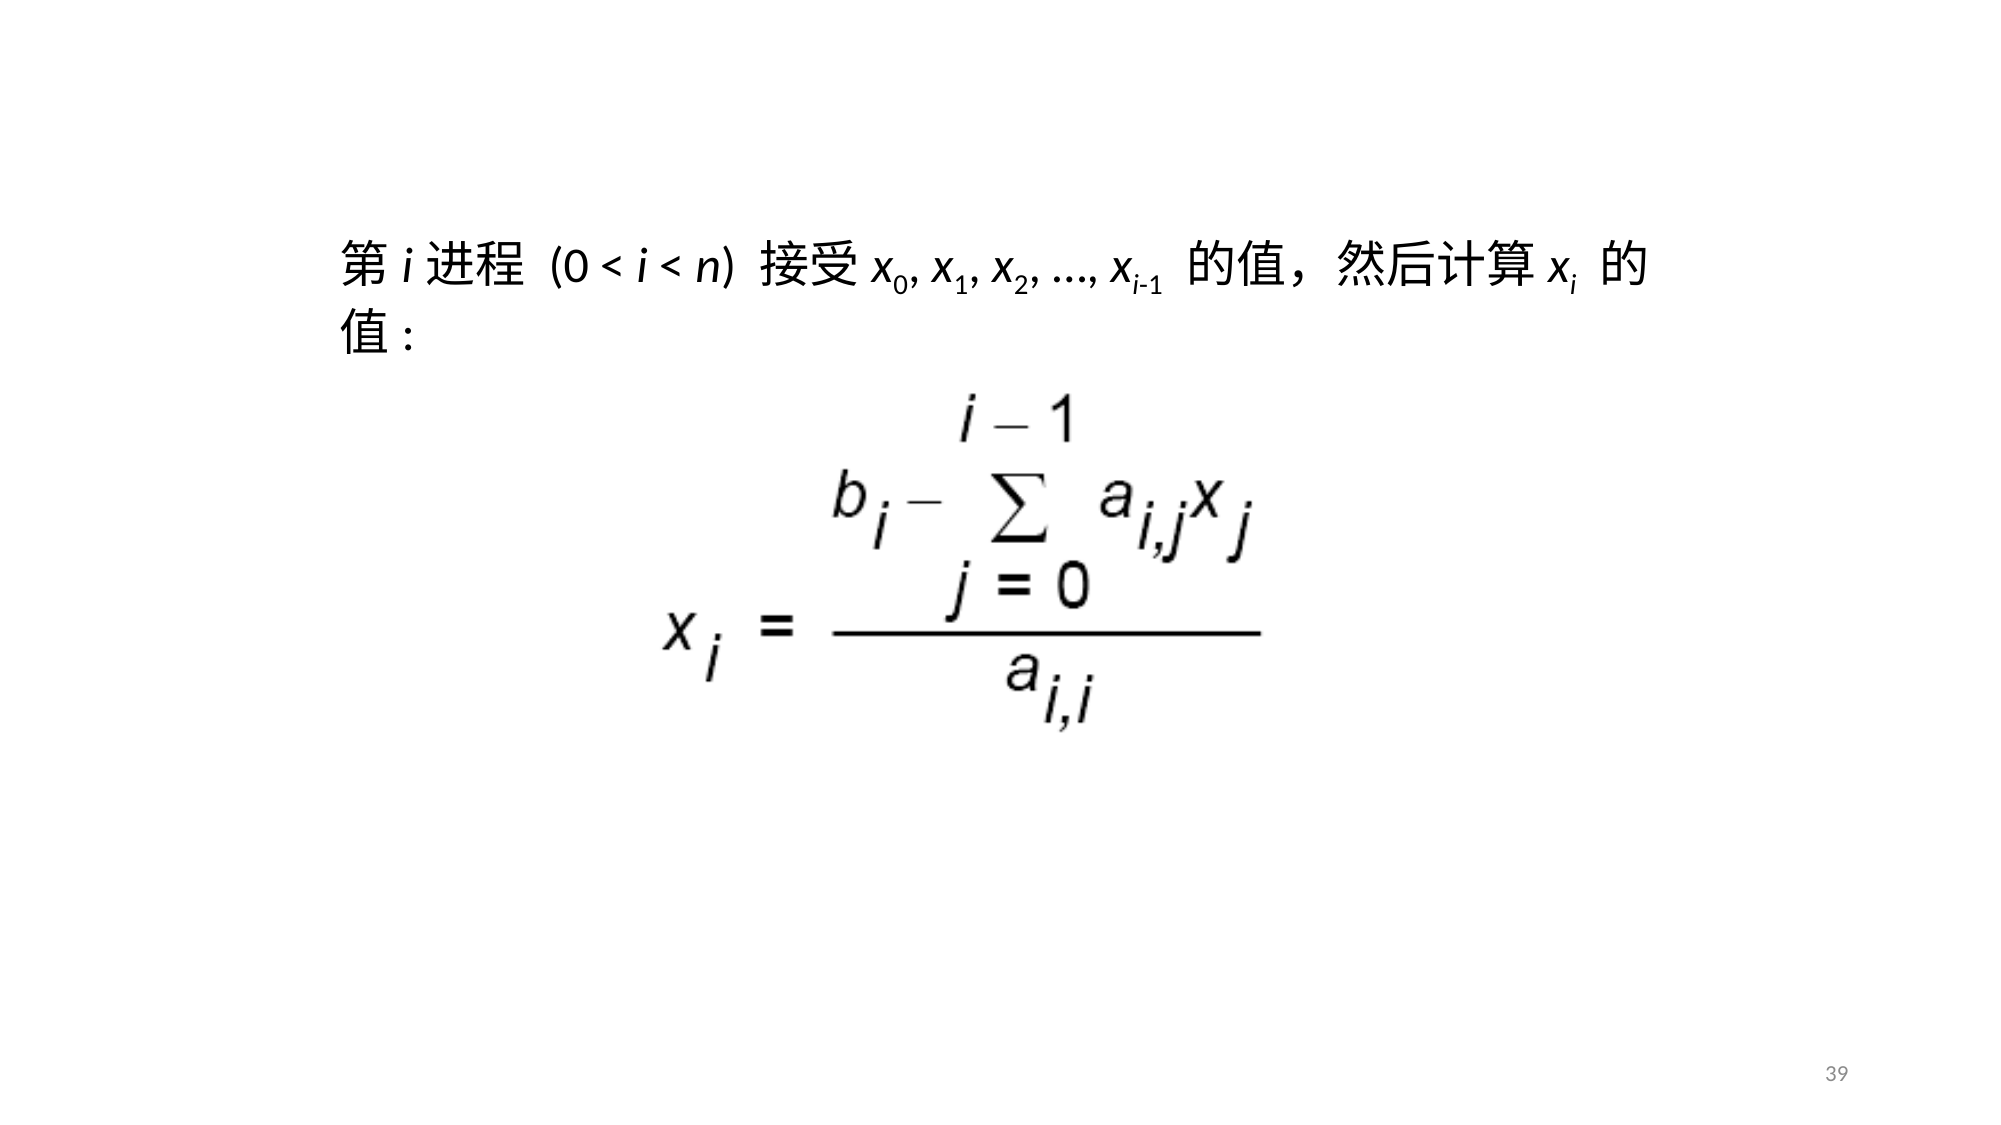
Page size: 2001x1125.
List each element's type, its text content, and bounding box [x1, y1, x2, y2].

picture [636, 358, 1291, 769]
slide_number 39 [1413, 1042, 1864, 1103]
text_box 第i进程 (0 < i < n) 接受x0, x1, x2, …, xi-1 的值，然后计算xi 的值: [324, 224, 1675, 368]
